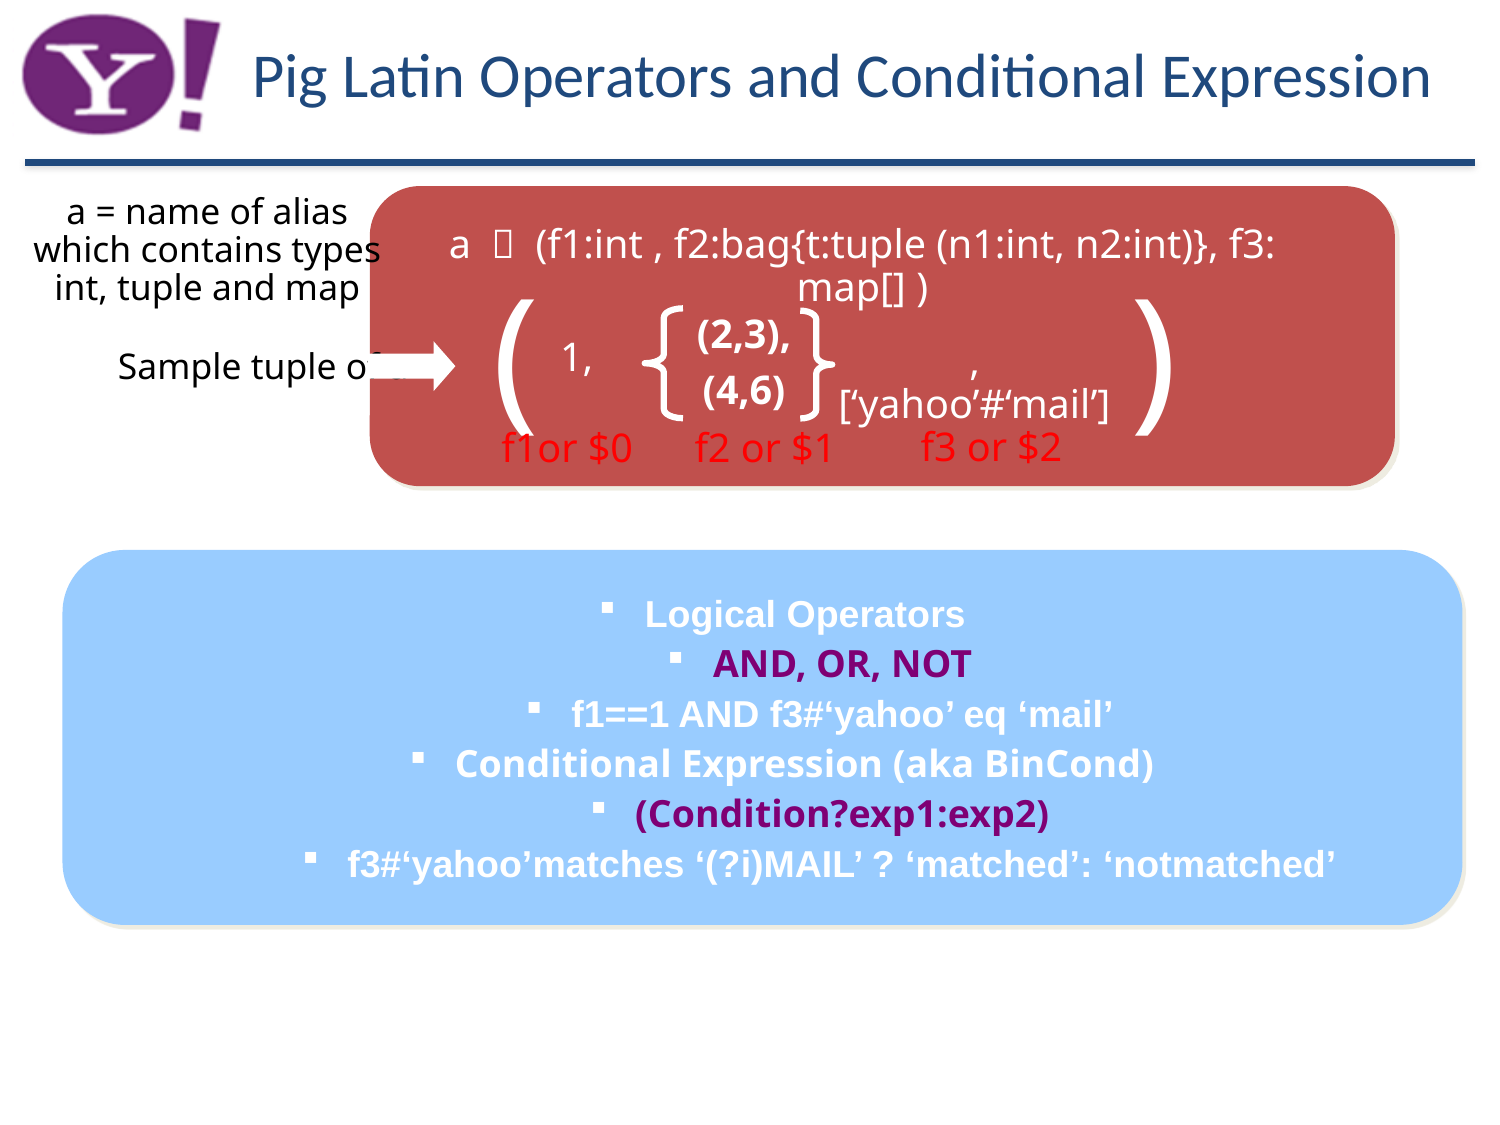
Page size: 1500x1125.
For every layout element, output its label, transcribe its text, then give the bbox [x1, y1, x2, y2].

text_box [369, 186, 1395, 487]
text_box f2 or $1 [671, 420, 860, 478]
text_box , [‘yahoo’#‘mail’] [816, 334, 1115, 435]
text_box Logical Operators AND, OR, NOT f1==1 AND f3#‘yahoo’ eq ‘mail’ Conditional Expression (aka BinCond) (Condition?exp1:exp2) f3#‘yahoo’matches ‘(?i)MAIL’ ? ‘matched’: ‘notmatched’ [62, 549, 1463, 925]
title Pig Latin Operators and Conditional Expression [237, 7, 1488, 138]
text_box ) [1115, 318, 1192, 453]
text_box [644, 318, 682, 419]
text_box a = name of alias which contains types int, tuple and map [7, 186, 408, 316]
text_box a  (f1:int , f2:bag{t:tuple (n1:int, n2:int)}, f3: map[] ) [374, 217, 1350, 318]
text_box f1or $0 [482, 420, 652, 478]
text_box ( [477, 318, 555, 453]
text_box [367, 341, 456, 392]
picture [12, 12, 225, 138]
text_box (2,3), (4,6) [682, 318, 807, 420]
text_box Sample tuple of a [69, 341, 458, 395]
text_box f3 or $2 [903, 420, 1079, 478]
text_box 1, [545, 330, 619, 388]
text_box [807, 318, 817, 418]
